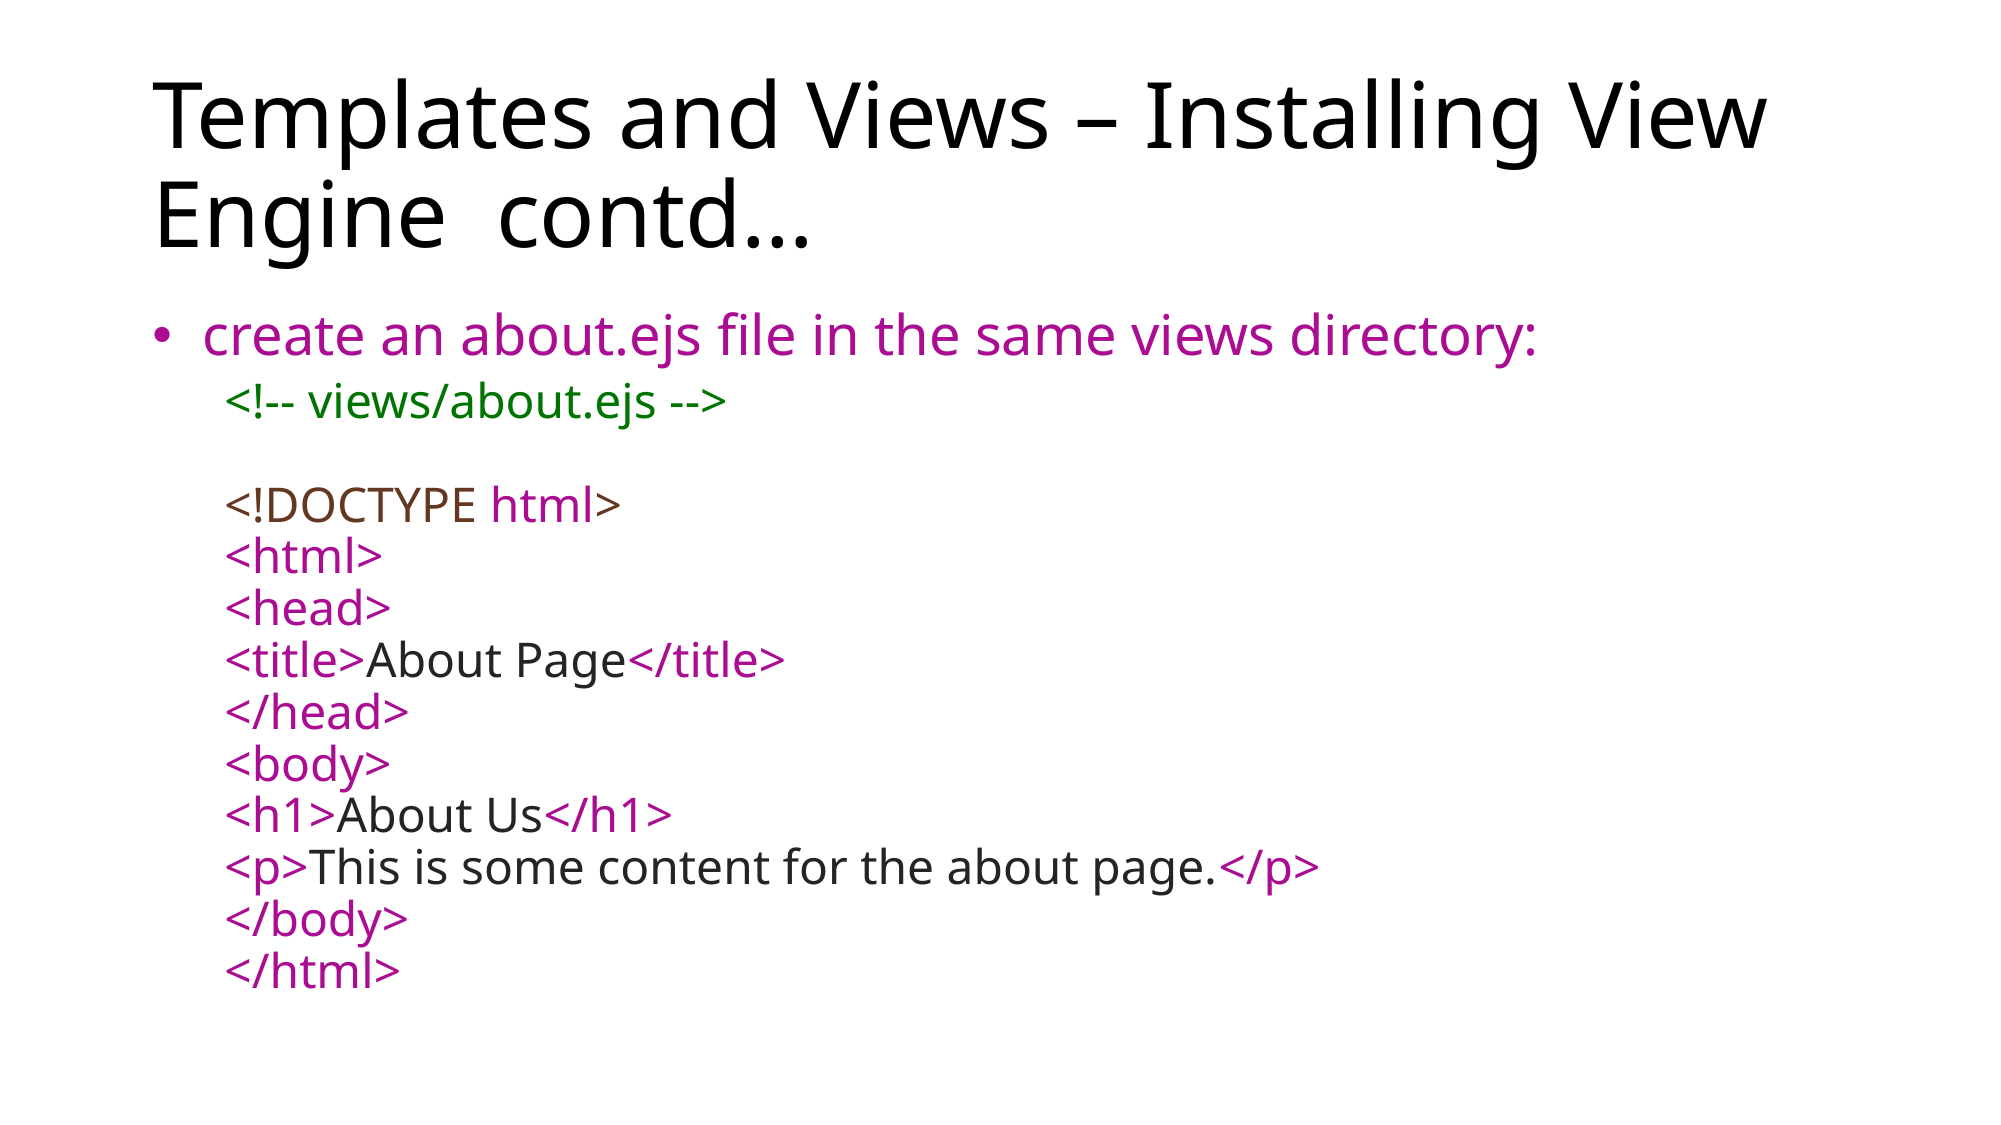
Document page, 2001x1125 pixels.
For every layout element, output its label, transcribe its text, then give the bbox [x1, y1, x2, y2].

title Templates and Views – Installing View Engine contd… [137, 59, 1863, 278]
list create an about.ejs file in the same views directory: <!-- views/about.ejs --> <!DOCTYPE html> <html> <head> <title>About Page</title> </head> <body> <h1>About Us</h1> <p>This is some content for the about page.</p> </body> </html> [137, 299, 1863, 1014]
